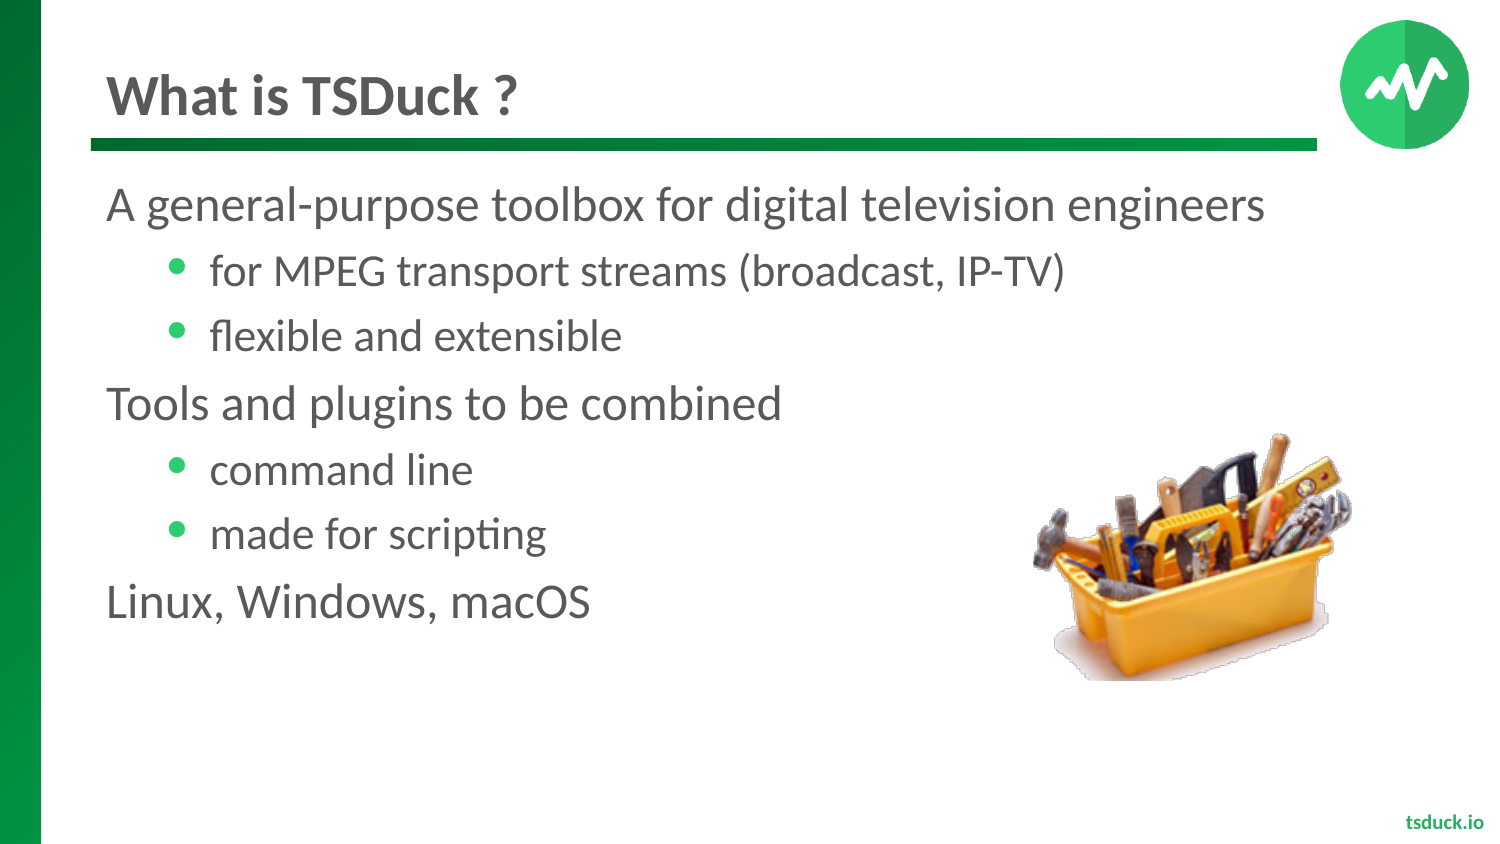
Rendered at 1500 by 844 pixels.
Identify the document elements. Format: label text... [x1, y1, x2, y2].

title What is TSDuck ? [91, 38, 1333, 146]
list A general-purpose toolbox for digital television engineers for MPEG transport streams (broadcast, IP-TV) flexible and extensible Tools and plugins to be combined command line made for scripting Linux, Windows, macOS [91, 164, 1454, 759]
picture [1340, 20, 1469, 149]
picture [1033, 433, 1352, 682]
